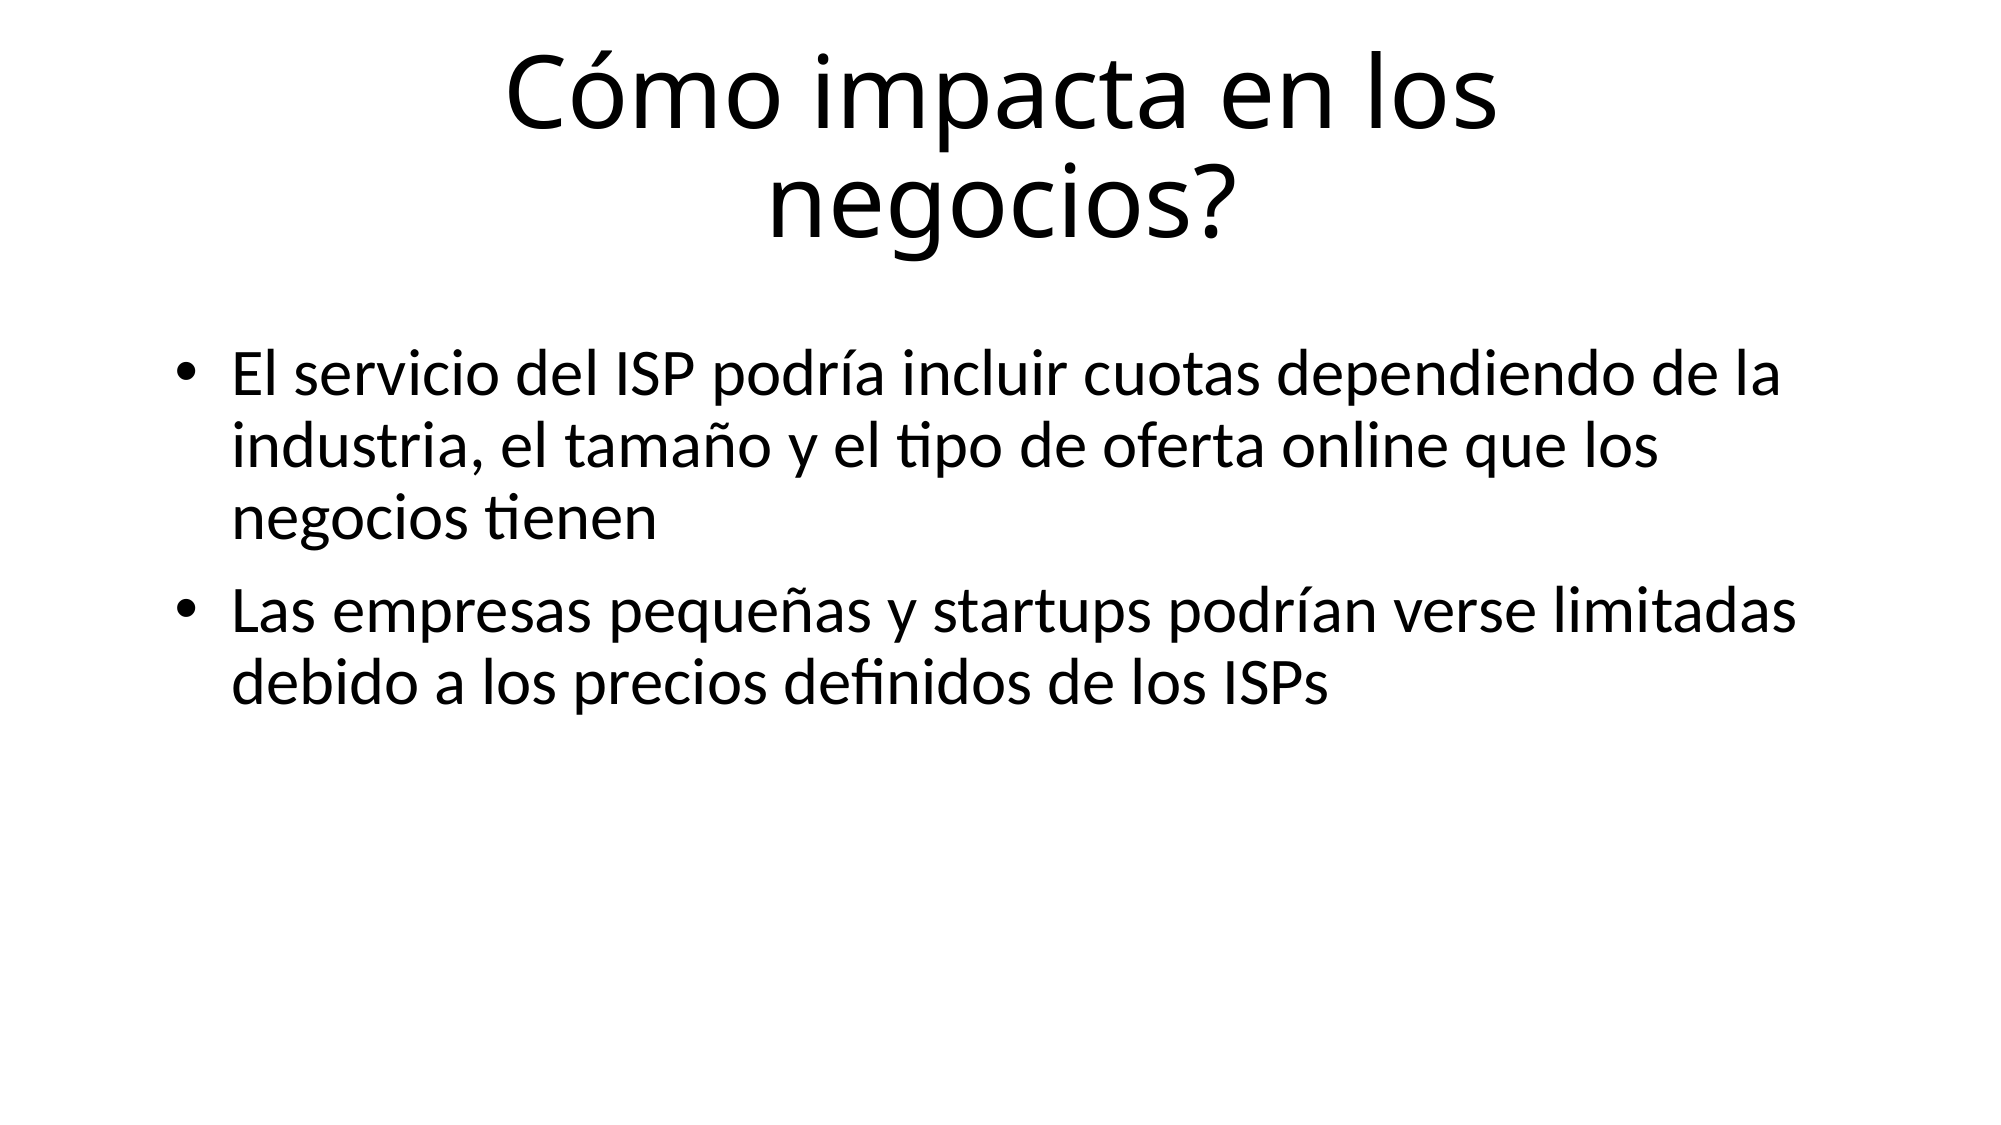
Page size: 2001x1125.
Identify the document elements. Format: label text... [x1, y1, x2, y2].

subtitle El servicio del ISP podría incluir cuotas dependiendo de la industria, el tamaño y el tipo de oferta online que los negocios tienen Las empresas pequeñas y startups podrían verse limitadas debido a los precios definidos de los ISPs [159, 330, 1905, 1032]
title Cómo impacta en los negocios? [251, 32, 1752, 330]
